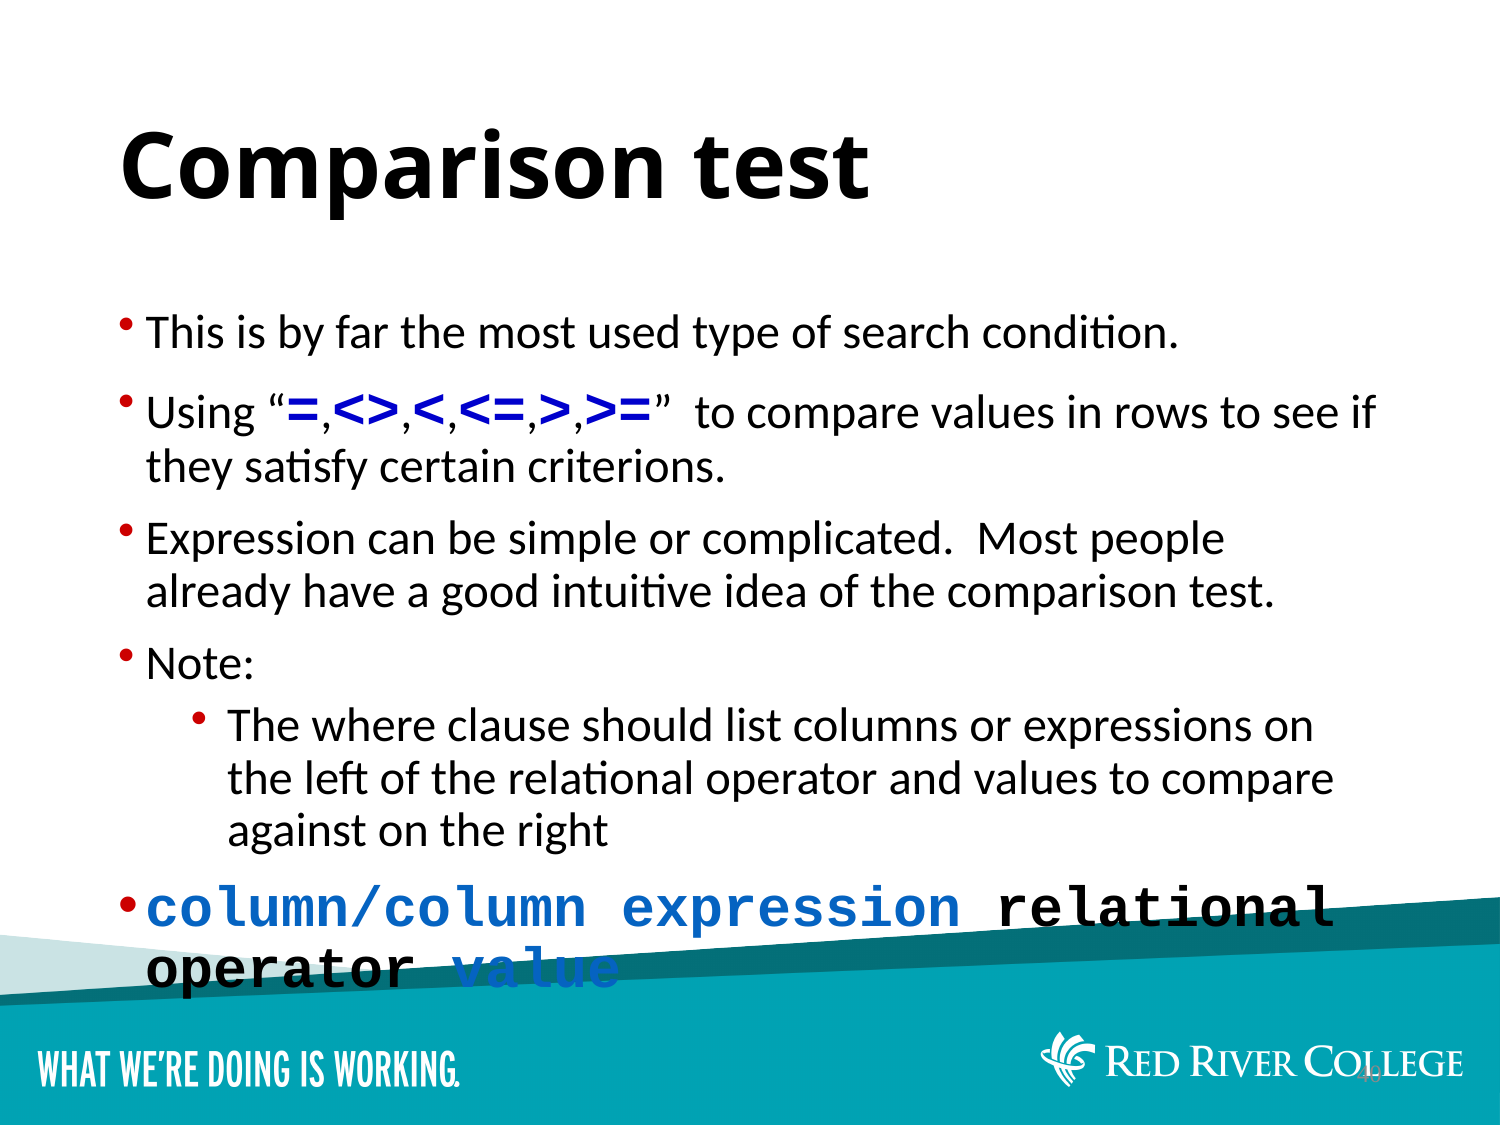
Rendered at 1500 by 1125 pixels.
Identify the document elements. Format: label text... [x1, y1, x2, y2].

slide_number 40 [1059, 1042, 1397, 1103]
picture [0, 0, 1500, 1125]
list This is by far the most used type of search condition. Using “=,<>,<,<=,>,>=” to compare values in rows to see if they satisfy certain criterions. Expression can be simple or complicated. Most people already have a good intuitive idea of the comparison test. Note: The where clause should list columns or expressions on the left of the relational operator and values to compare against on the right column/column expression relational operator value [103, 299, 1397, 1014]
title Comparison test [103, 59, 1397, 278]
